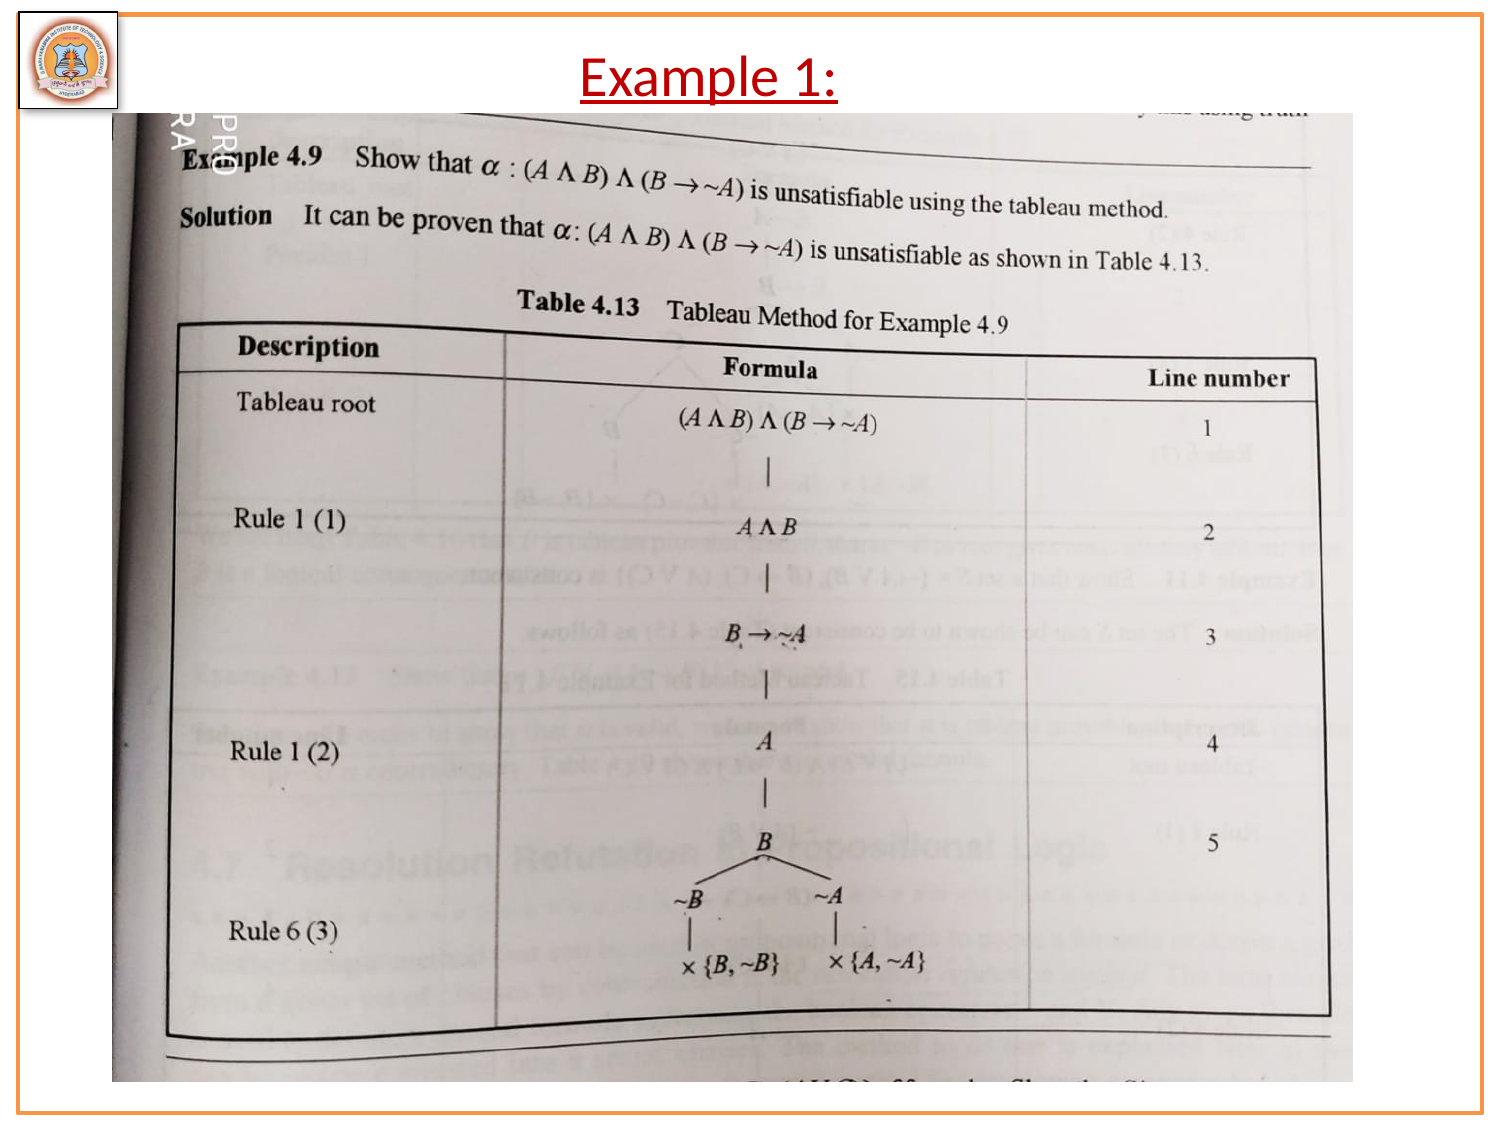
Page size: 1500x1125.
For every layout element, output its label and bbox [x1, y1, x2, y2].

text_box [17, 12, 1483, 1114]
